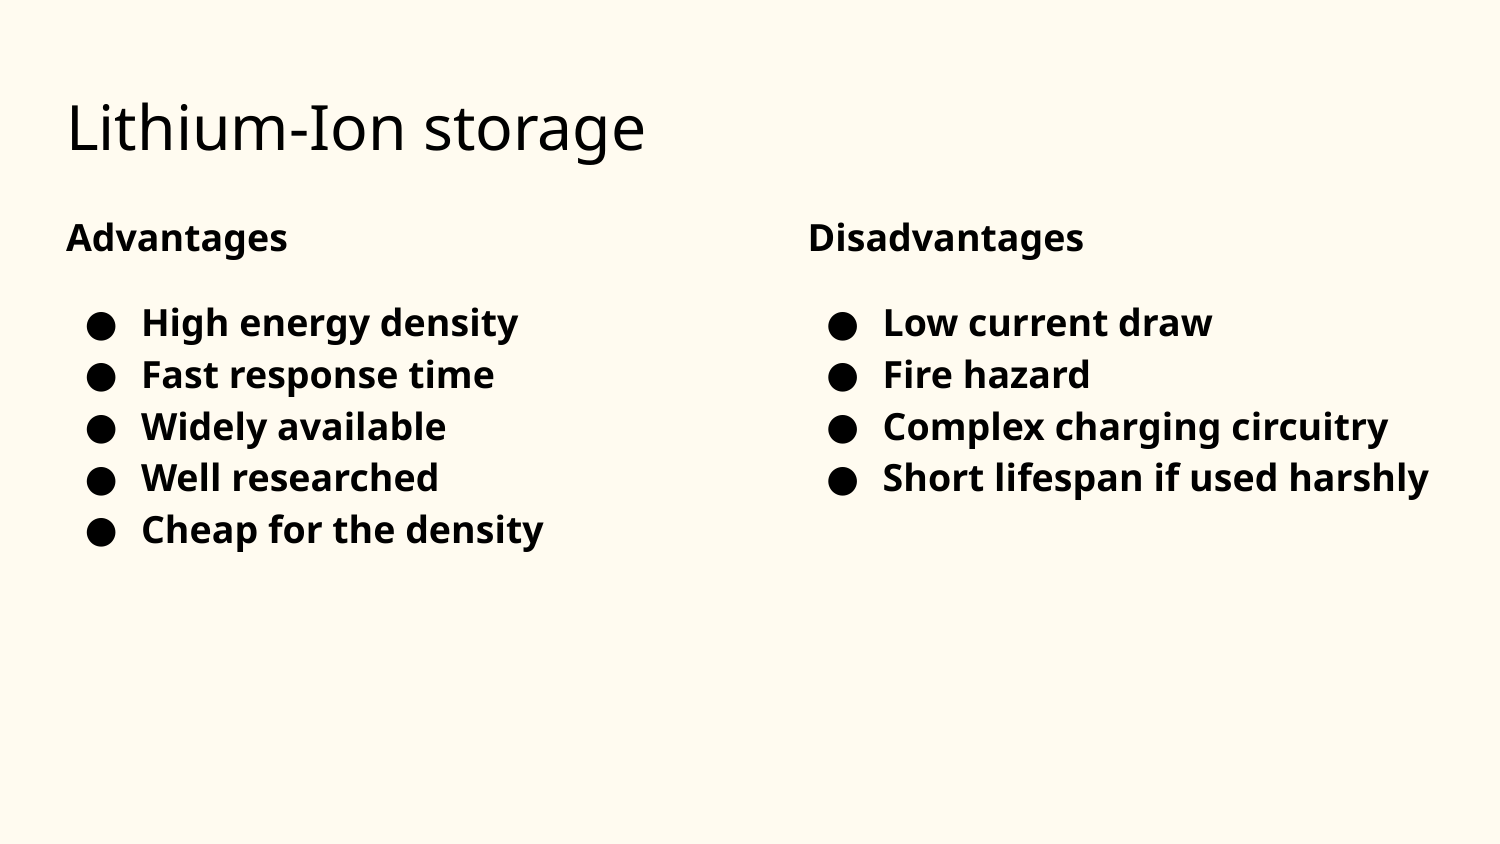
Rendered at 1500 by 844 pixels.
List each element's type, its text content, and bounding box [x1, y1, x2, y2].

list Disadvantages Low current draw Fire hazard Complex charging circuitry Short lifespan if used harshly [792, 192, 1449, 750]
title Lithium-Ion storage [51, 72, 1449, 174]
list Advantages High energy density Fast response time Widely available Well researched Cheap for the density [51, 192, 708, 750]
